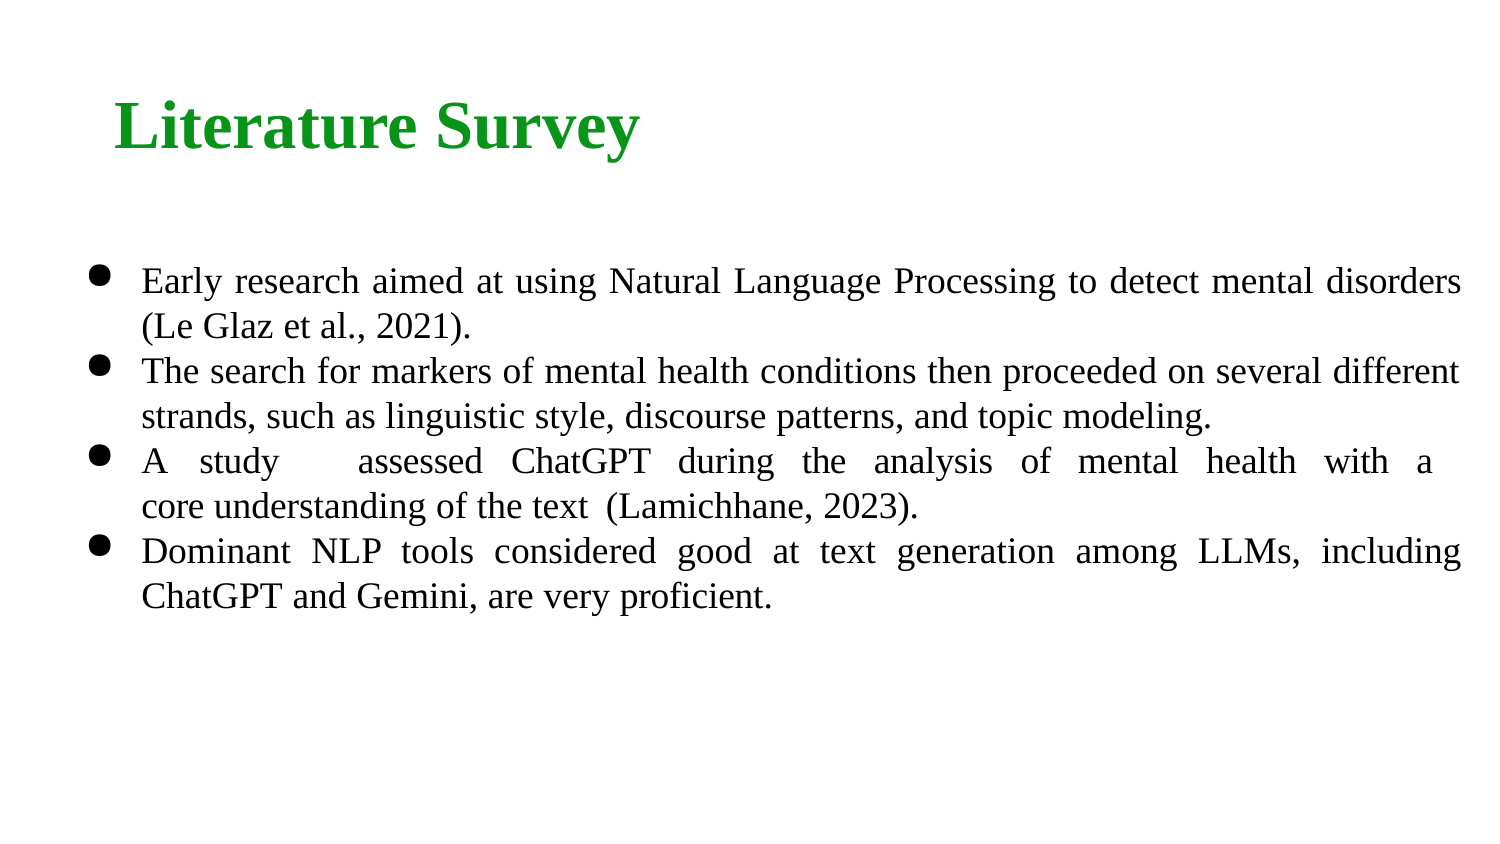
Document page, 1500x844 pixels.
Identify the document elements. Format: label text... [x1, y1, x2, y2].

text_box Early research aimed at using Natural Language Processing to detect mental disorders (Le Glaz et al., 2021). The search for markers of mental health conditions then proceeded on several different strands, such as linguistic style, discourse patterns, and topic modeling. A study assessed ChatGPT during the analysis of mental health with a core understanding of the text (Lamichhane, 2023). Dominant NLP tools considered good at text generation among LLMs, including ChatGPT and Gemini, are very proficient. [82, 253, 1471, 616]
title Literature Survey [50, 40, 1185, 221]
